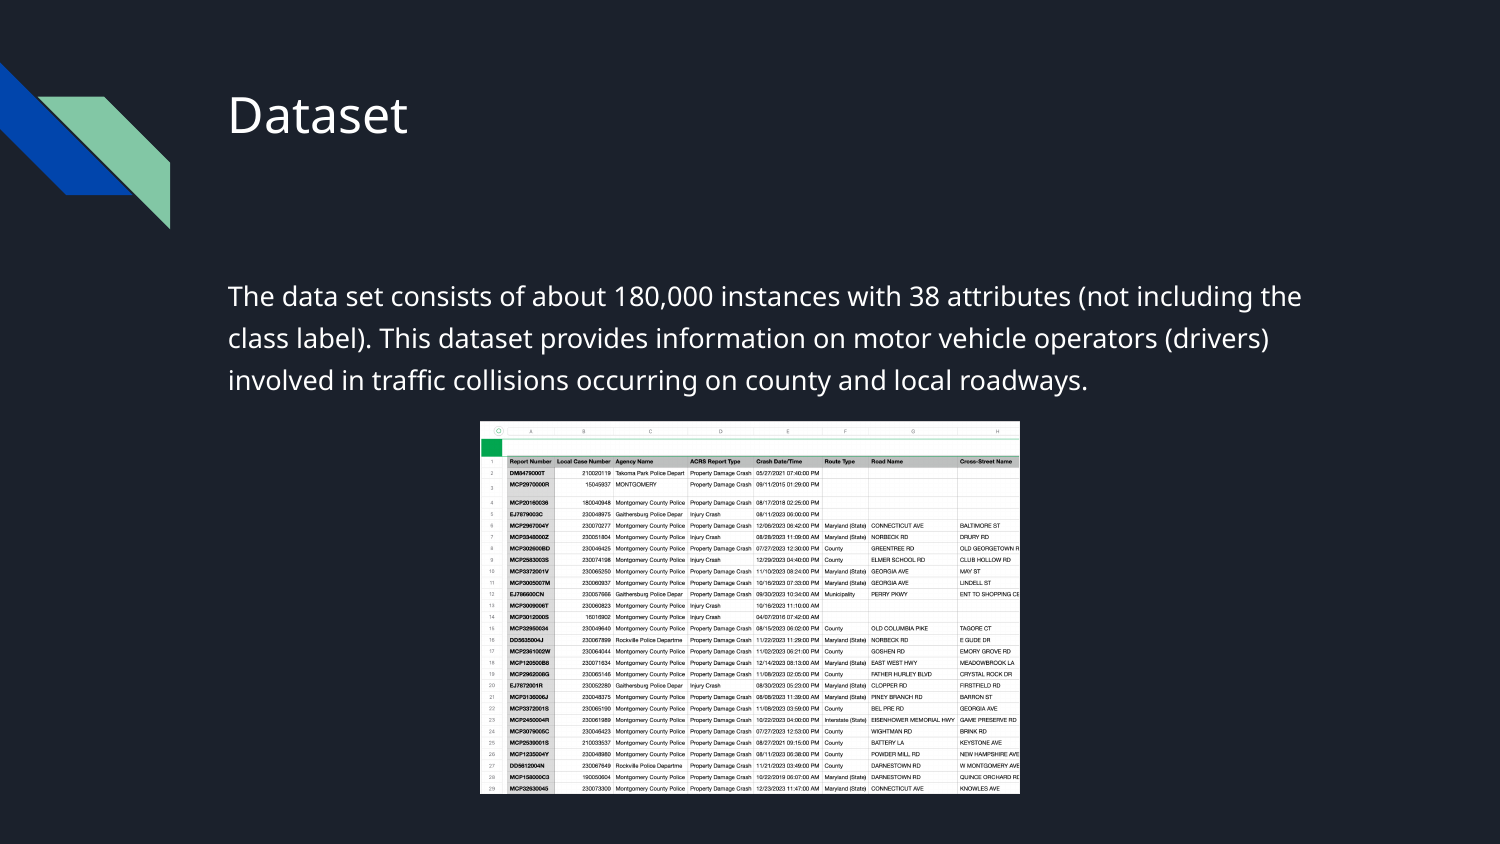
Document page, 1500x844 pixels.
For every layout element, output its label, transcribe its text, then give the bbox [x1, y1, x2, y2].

title Dataset [212, 64, 1368, 215]
picture [480, 421, 1020, 794]
list The data set consists of about 180,000 instances with 38 attributes (not including the class label). This dataset provides information on motor vehicle operators (drivers) involved in traffic collisions occurring on county and local roadways. [212, 257, 1368, 422]
